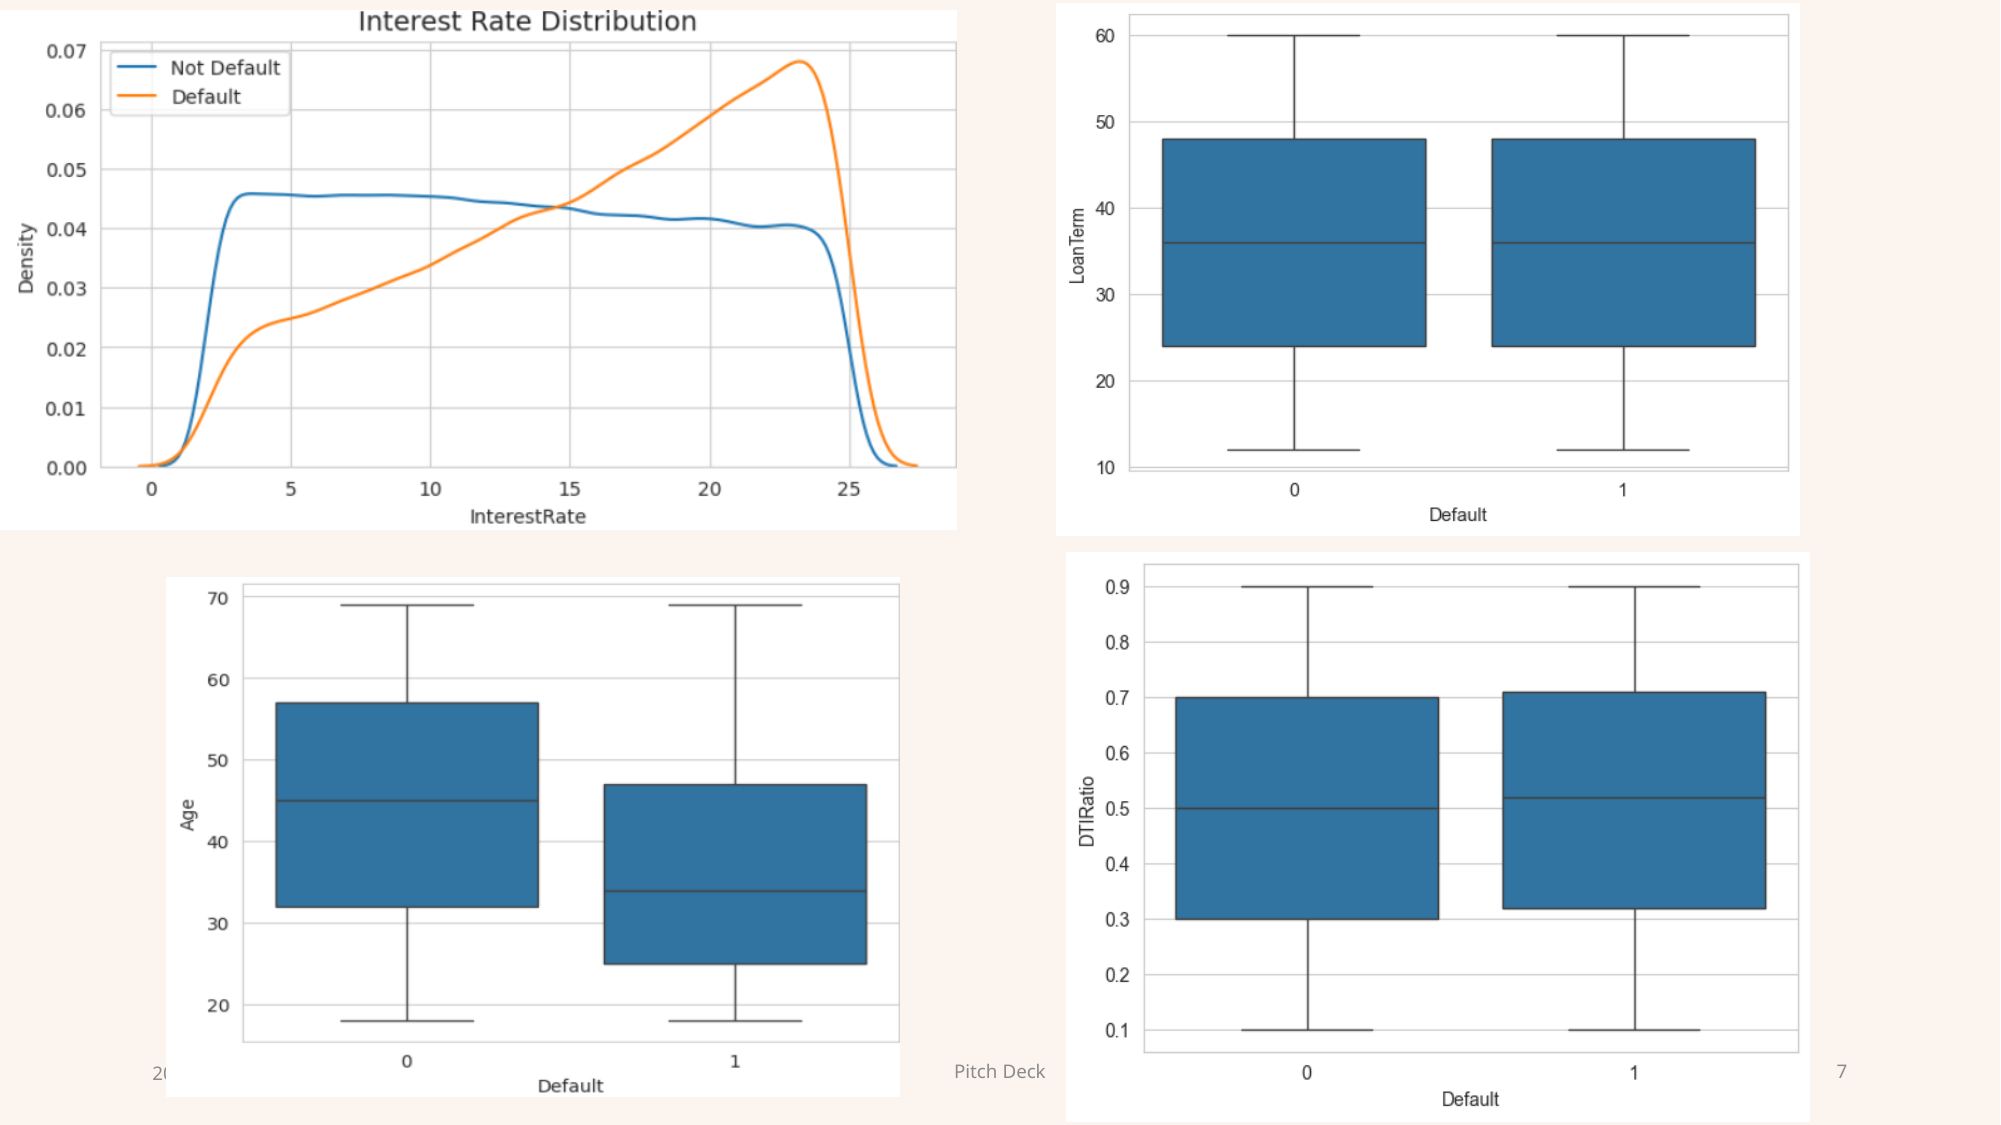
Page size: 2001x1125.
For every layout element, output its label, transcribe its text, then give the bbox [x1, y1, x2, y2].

slide_number 7 [1810, 1042, 1863, 1103]
picture [1066, 552, 1810, 1122]
slide_number 20XX [137, 1042, 588, 1103]
picture [1056, 3, 1800, 537]
picture [166, 577, 900, 1097]
picture [0, 10, 957, 530]
footer Pitch Deck [662, 1042, 1066, 1103]
